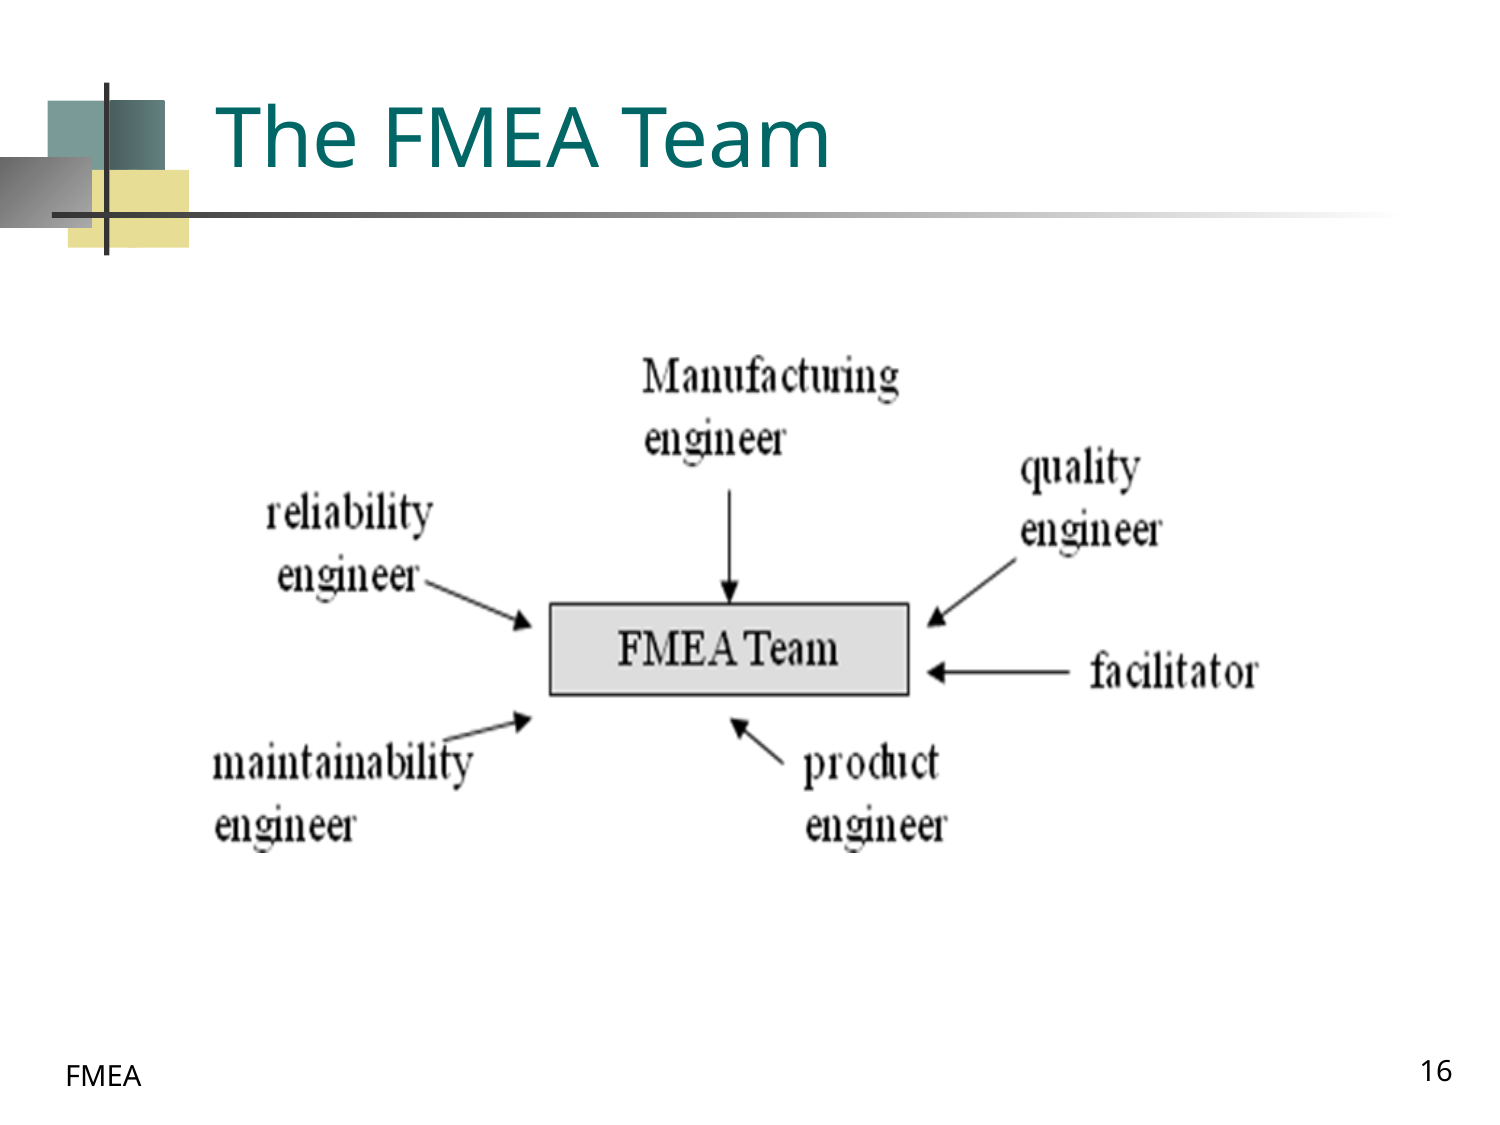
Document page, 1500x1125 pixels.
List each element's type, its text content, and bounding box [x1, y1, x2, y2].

picture [187, 324, 1288, 876]
slide_number 16 [1154, 1023, 1468, 1100]
slide_number FMEA [49, 1024, 363, 1101]
title The FMEA Team [200, 62, 1366, 193]
